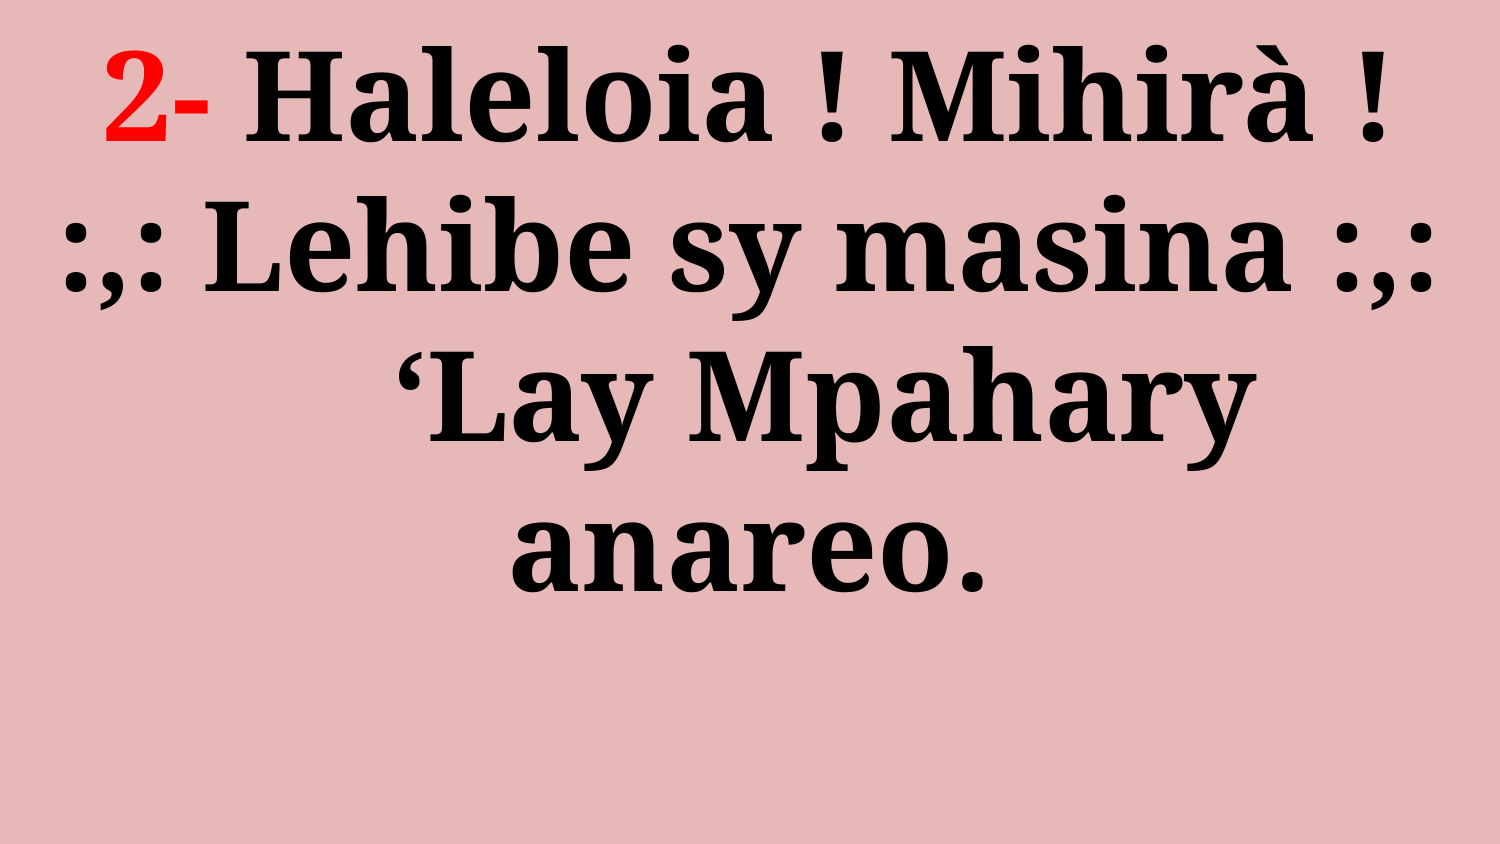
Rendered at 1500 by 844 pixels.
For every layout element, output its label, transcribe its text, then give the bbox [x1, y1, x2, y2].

title 2- Haleloia ! Mihirà ! :,: Lehibe sy masina :,: ‘Lay Mpahary anareo. [0, 8, 1500, 844]
